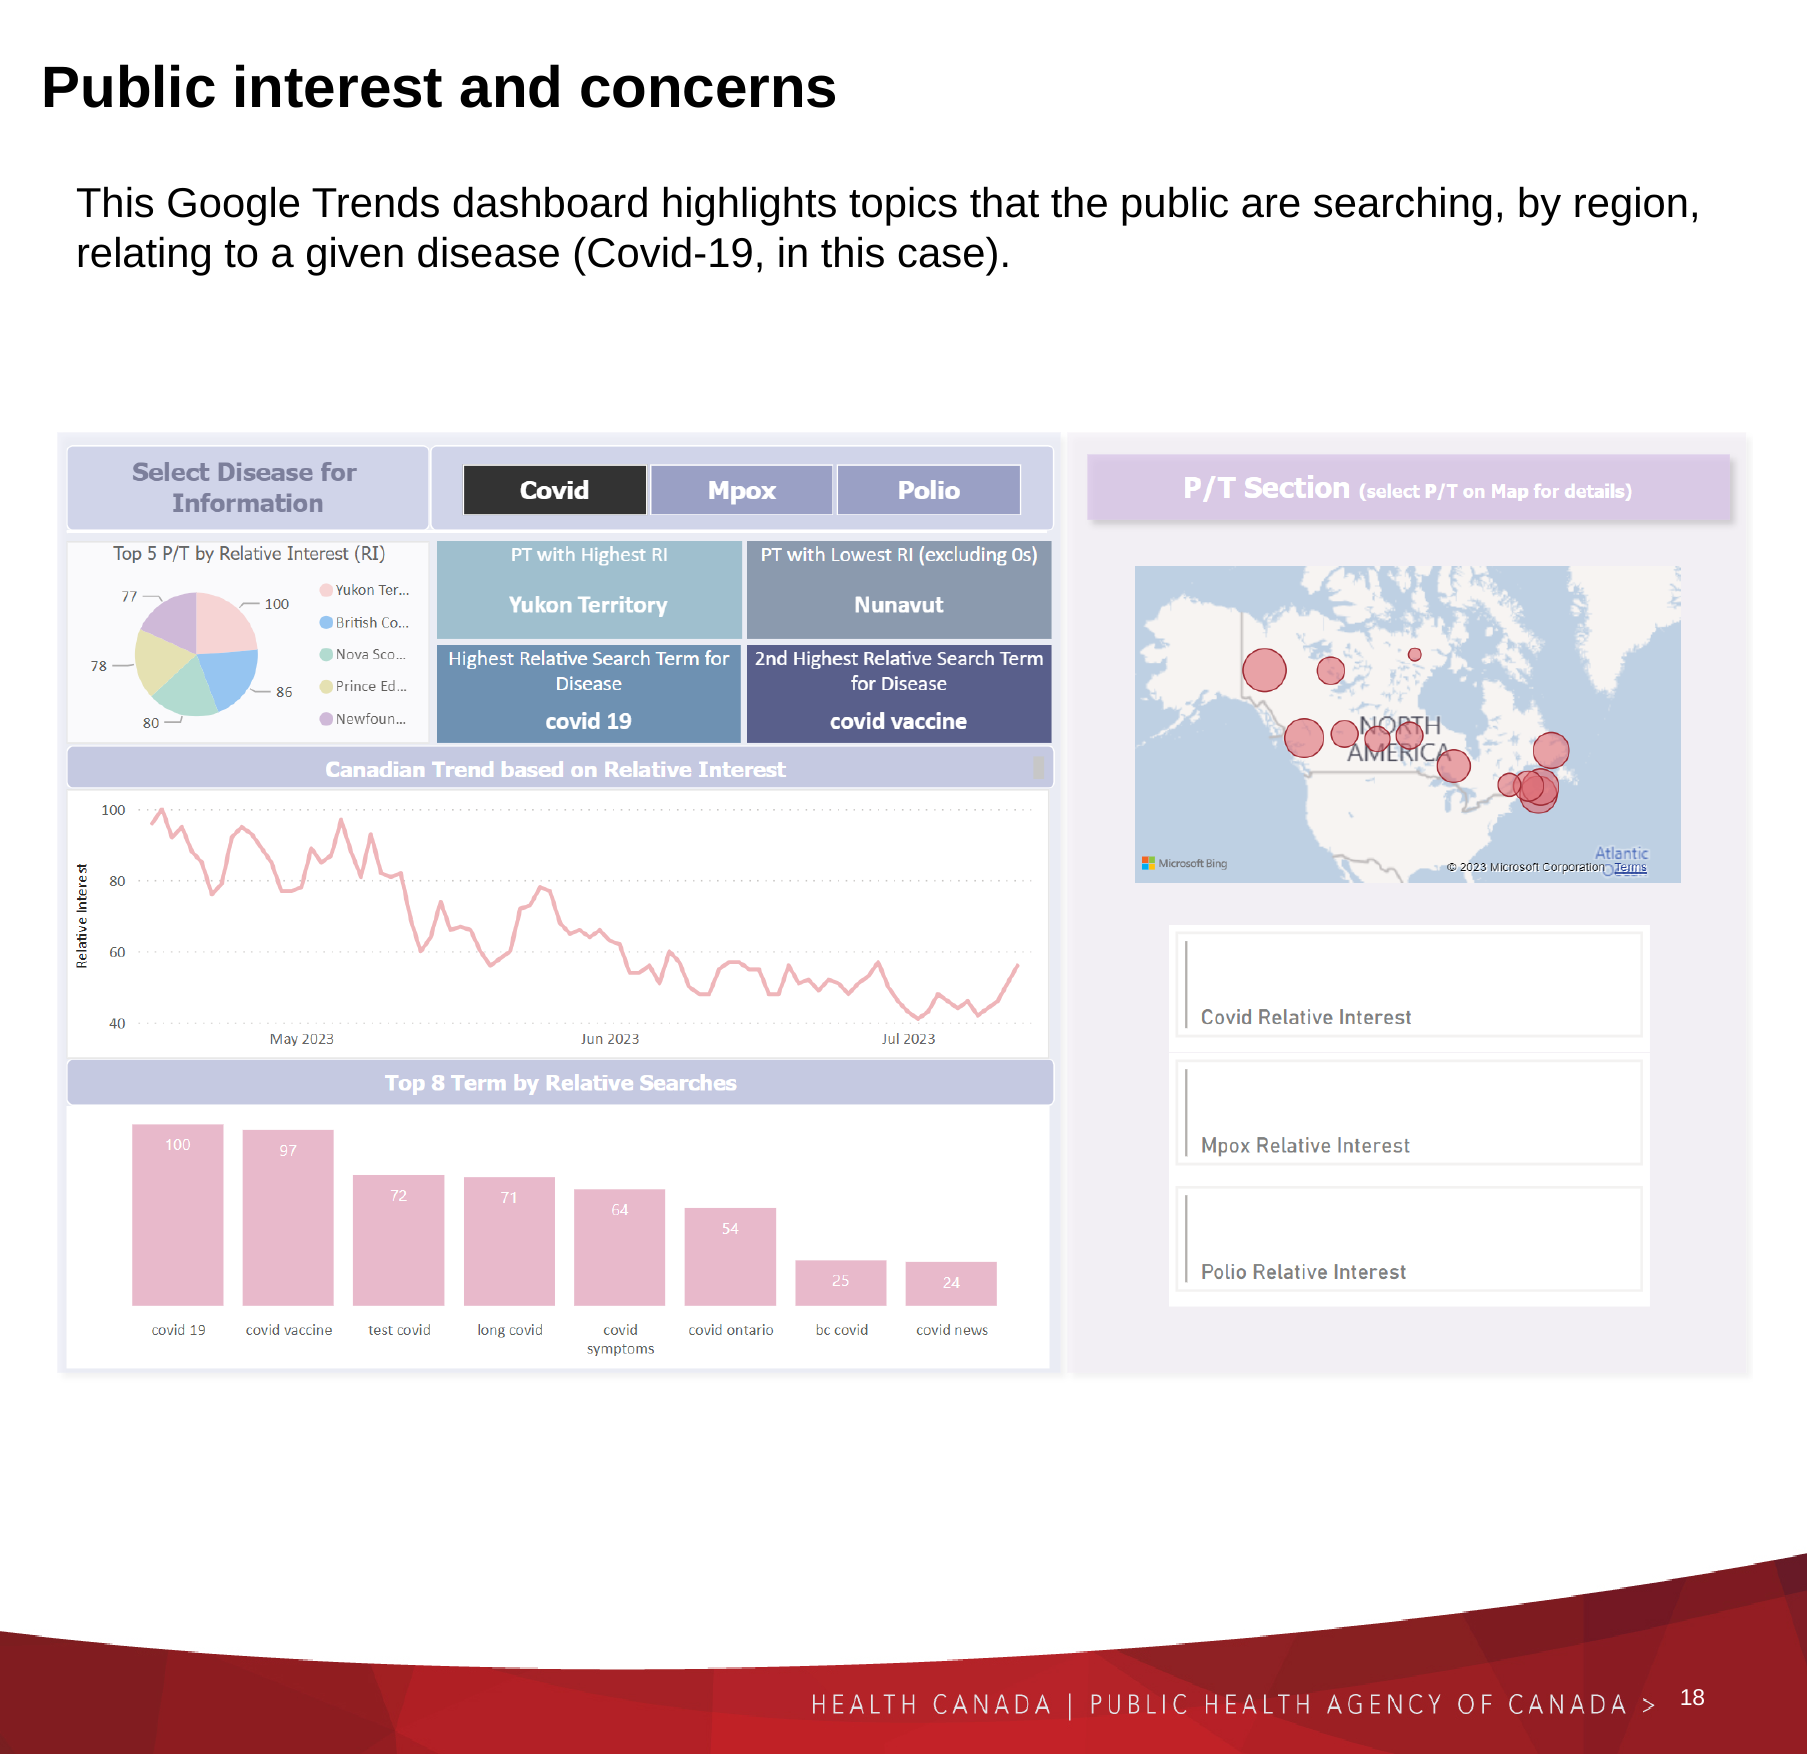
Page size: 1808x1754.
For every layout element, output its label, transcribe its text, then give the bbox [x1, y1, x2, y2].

picture [0, 2, 1807, 1754]
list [55, 432, 1753, 1384]
text_box ‹#› [1664, 1649, 1778, 1743]
text_box This Google Trends dashboard highlights topics that the public are searching, by region, relating to a given disease (Covid-19, in this case). [61, 169, 1746, 284]
text_box Public interest and concerns [26, 41, 1683, 127]
